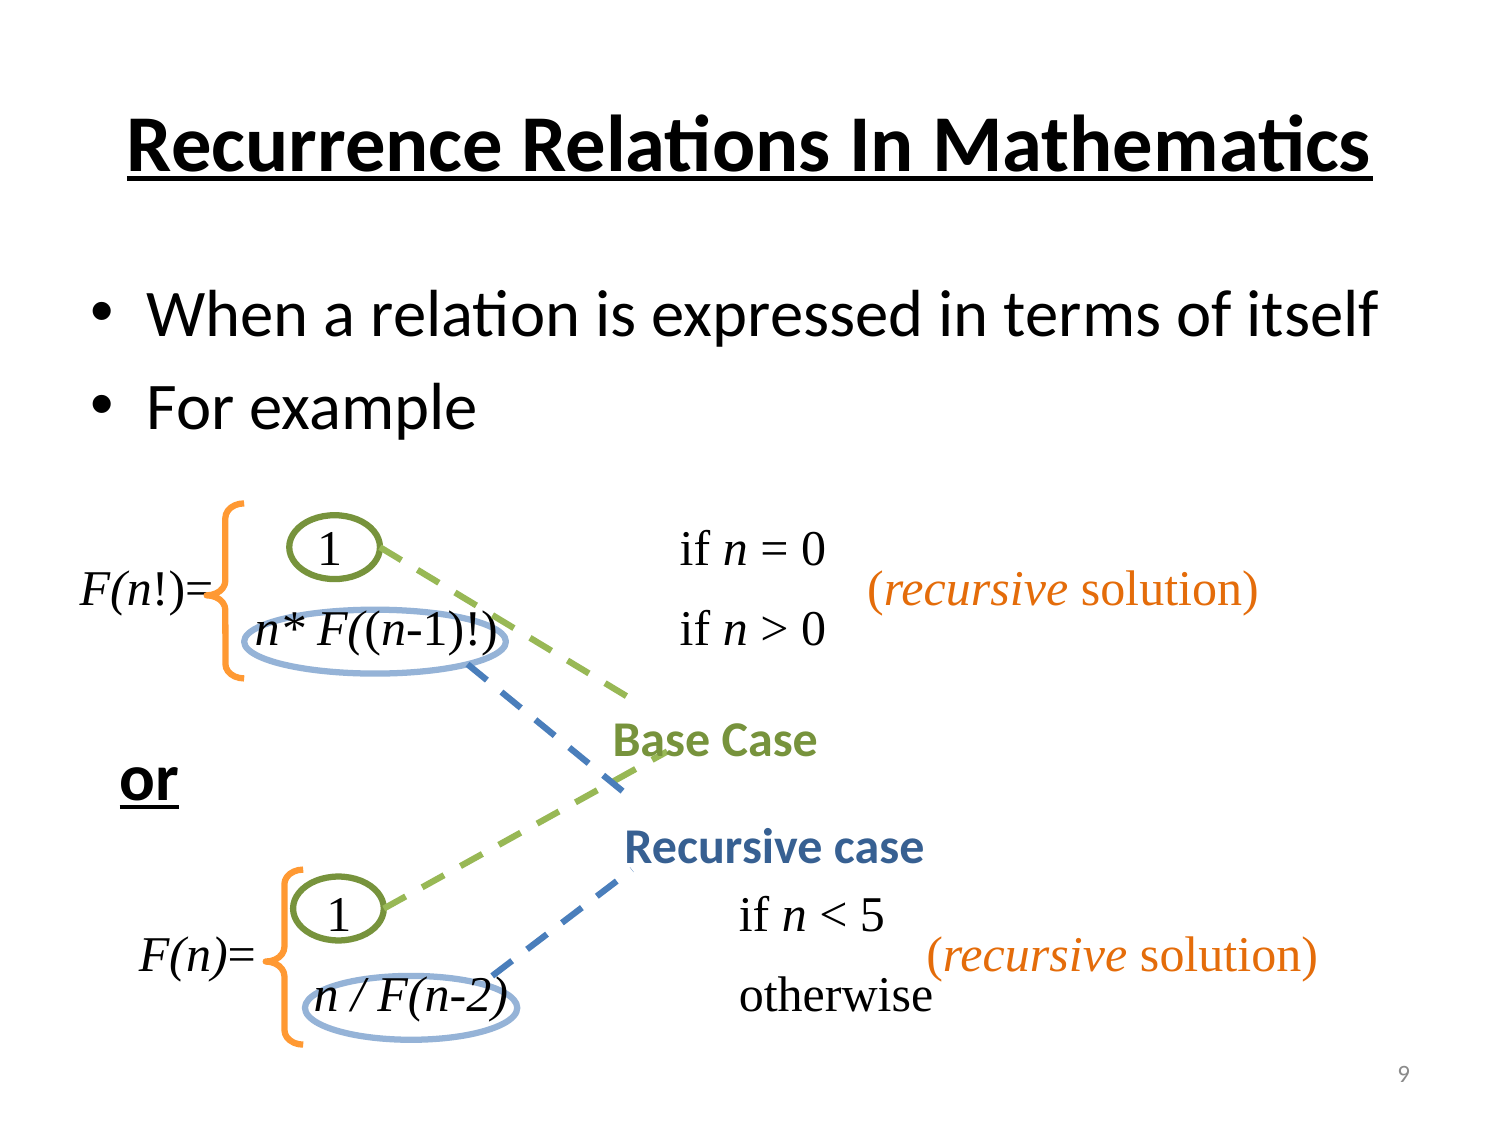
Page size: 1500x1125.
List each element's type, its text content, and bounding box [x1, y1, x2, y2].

slide_number 9 [1074, 1042, 1425, 1103]
text_box 1 if n = 0 F(n!)= (recursive solution) n* F((n-1)!) if n > 0 [634, 546, 1376, 657]
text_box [379, 546, 633, 700]
text_box 1 if n = 0 F(n!)= (recursive solution) n* F((n-1)!) if n > 0 [64, 546, 225, 657]
text_box 1 if n < 5 F(n)= (recursive solution) n / F(n-2) otherwise [304, 912, 1376, 1023]
text_box Recursive case [672, 805, 940, 881]
title Recurrence Relations In Mathematics [75, 45, 1425, 233]
text_box [255, 657, 374, 676]
text_box [313, 1023, 509, 1042]
text_box 1 if n < 5 F(n)= (recursive solution) n / F(n-2) otherwise [123, 912, 284, 1023]
text_box [304, 874, 379, 912]
list When a relation is expressed in terms of itself For example [75, 262, 1425, 480]
text_box [265, 869, 304, 1045]
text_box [491, 869, 633, 977]
text_box or [104, 726, 195, 822]
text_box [467, 663, 633, 799]
text_box [287, 513, 382, 546]
text_box [206, 503, 245, 679]
text_box Base Case [638, 699, 834, 775]
text_box 1 if n = 0 F(n!)= (recursive solution) n* F((n-1)!) if n > 0 [245, 546, 378, 657]
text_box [383, 751, 668, 909]
